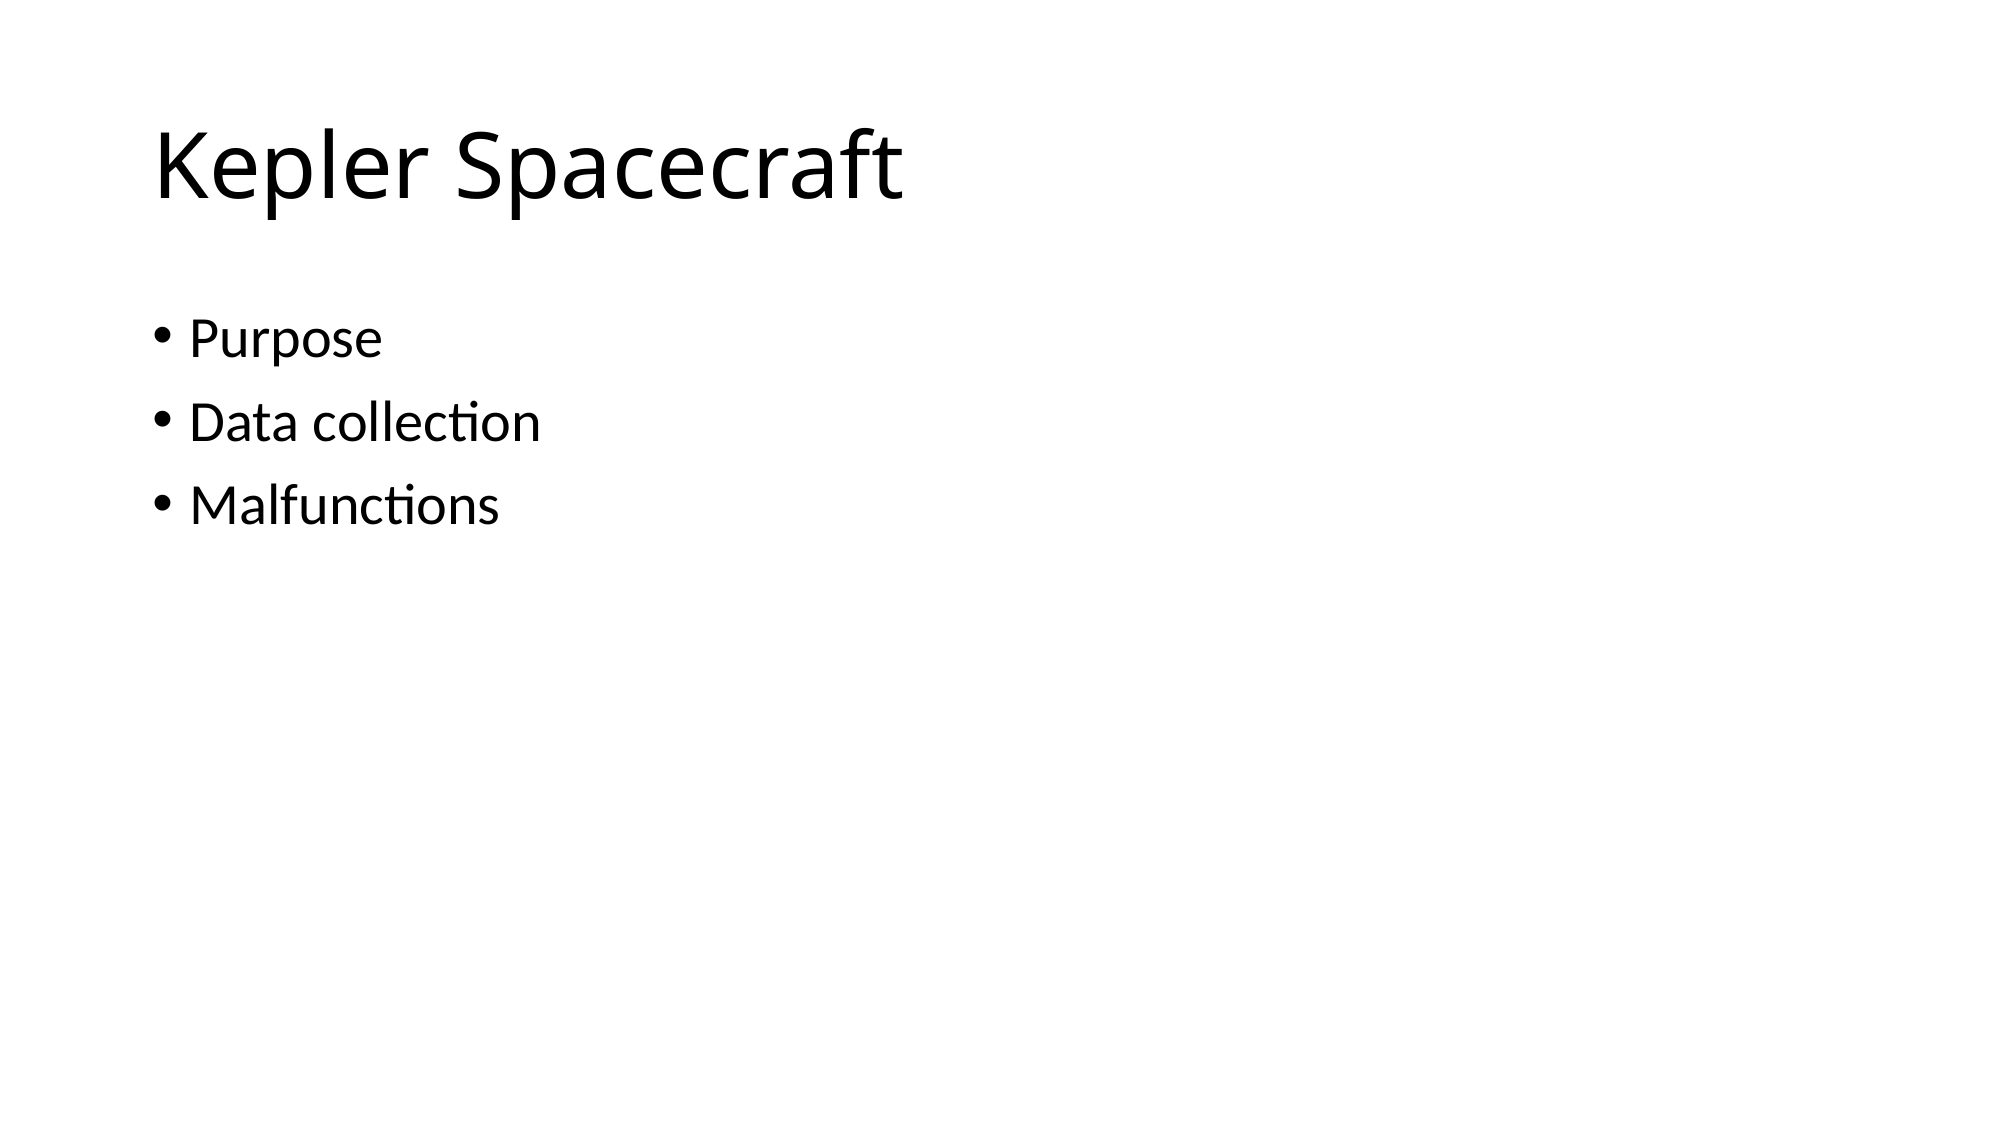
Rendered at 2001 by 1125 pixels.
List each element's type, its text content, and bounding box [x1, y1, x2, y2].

list Purpose Data collection Malfunctions [137, 299, 1863, 1014]
title Kepler Spacecraft [137, 59, 1863, 278]
